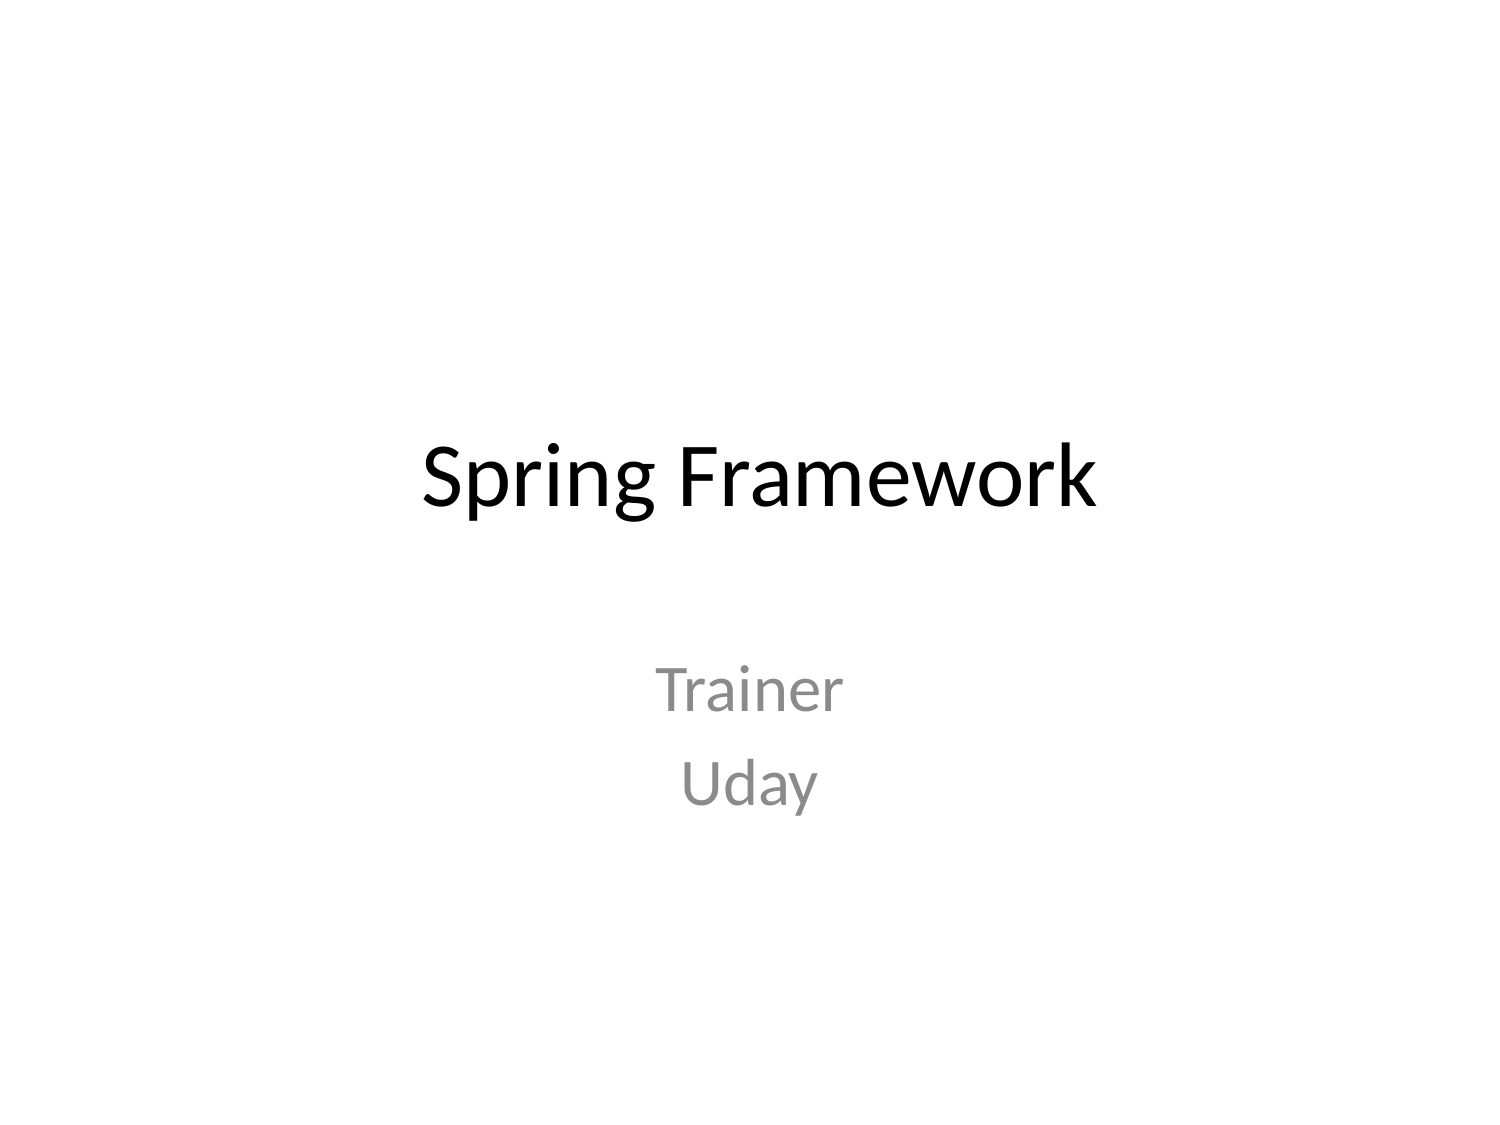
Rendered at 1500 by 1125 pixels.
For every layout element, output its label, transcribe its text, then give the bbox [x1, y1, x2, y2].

subtitle Trainer Uday [225, 637, 1275, 925]
title Spring Framework [112, 349, 1388, 591]
